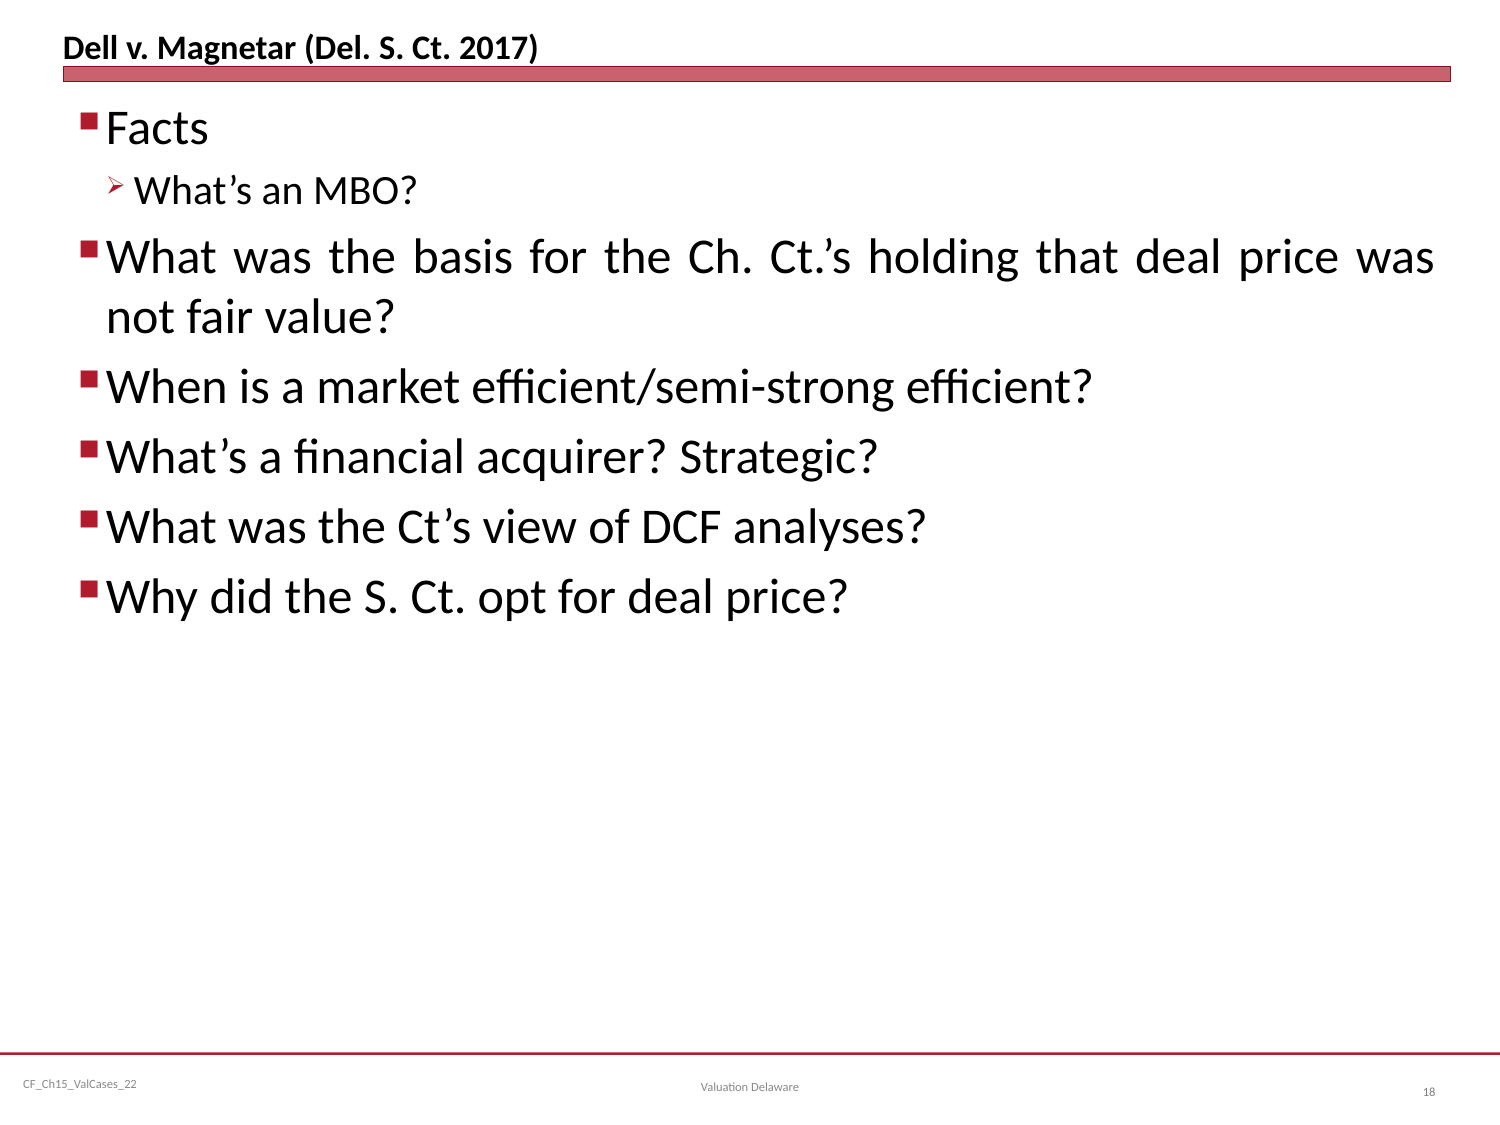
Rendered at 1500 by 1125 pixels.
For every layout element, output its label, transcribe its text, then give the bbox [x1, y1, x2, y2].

list Facts What’s an MBO? What was the basis for the Ch. Ct.’s holding that deal price was not fair value? When is a market efficient/semi-strong efficient? What’s a financial acquirer? Strategic? What was the Ct’s view of DCF analyses? Why did the S. Ct. opt for deal price? [63, 87, 1451, 1041]
slide_number 18 [1375, 1061, 1451, 1122]
footer Valuation Delaware [512, 1056, 988, 1117]
title Dell v. Magnetar (Del. S. Ct. 2017) [62, 6, 1451, 67]
